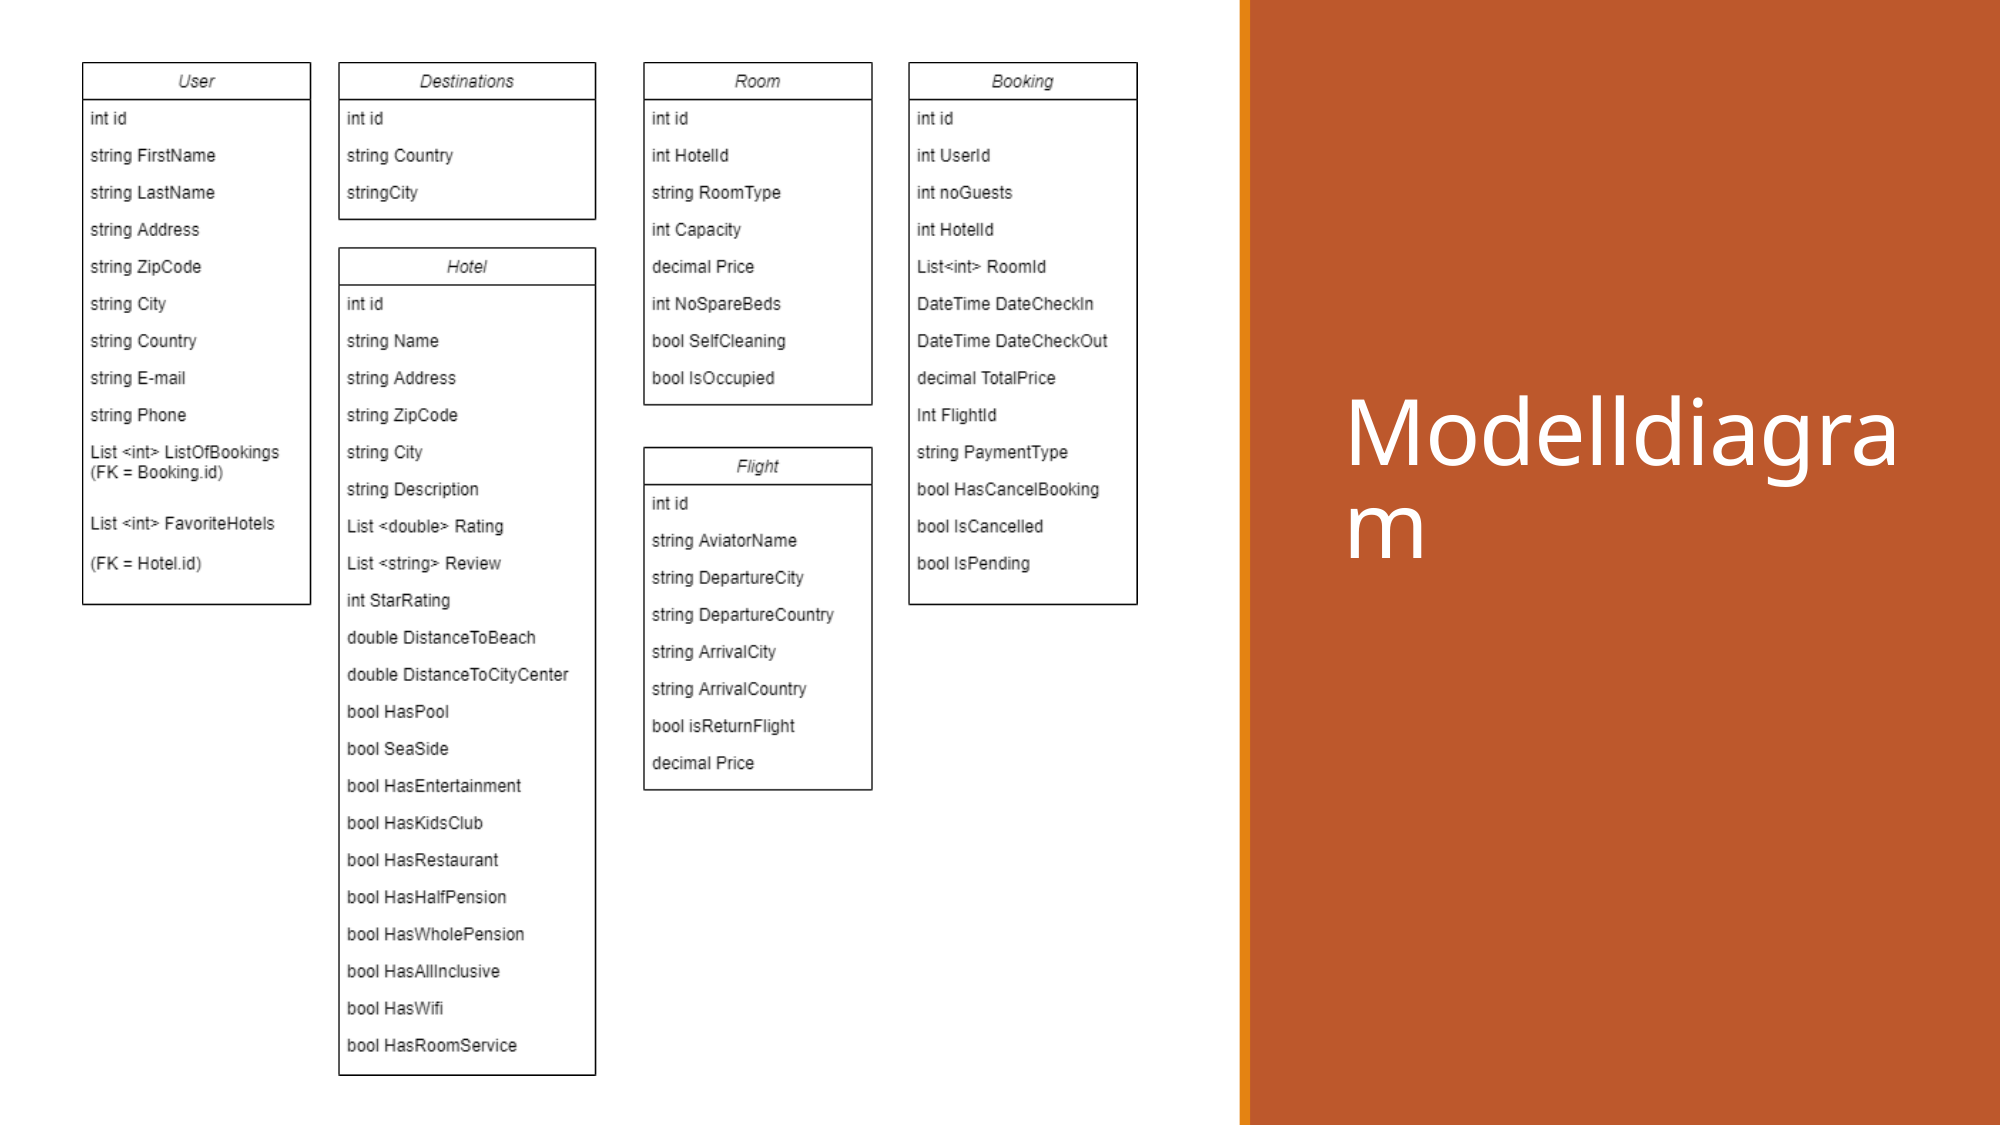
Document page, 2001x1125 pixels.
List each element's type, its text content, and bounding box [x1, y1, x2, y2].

text_box [0, 0, 1238, 1125]
text_box [1251, 0, 2000, 1125]
picture [81, 61, 1139, 1077]
text_box [1238, 723, 1251, 1125]
text_box [1238, 0, 1251, 710]
title Modelldiagram [1328, 104, 1929, 585]
